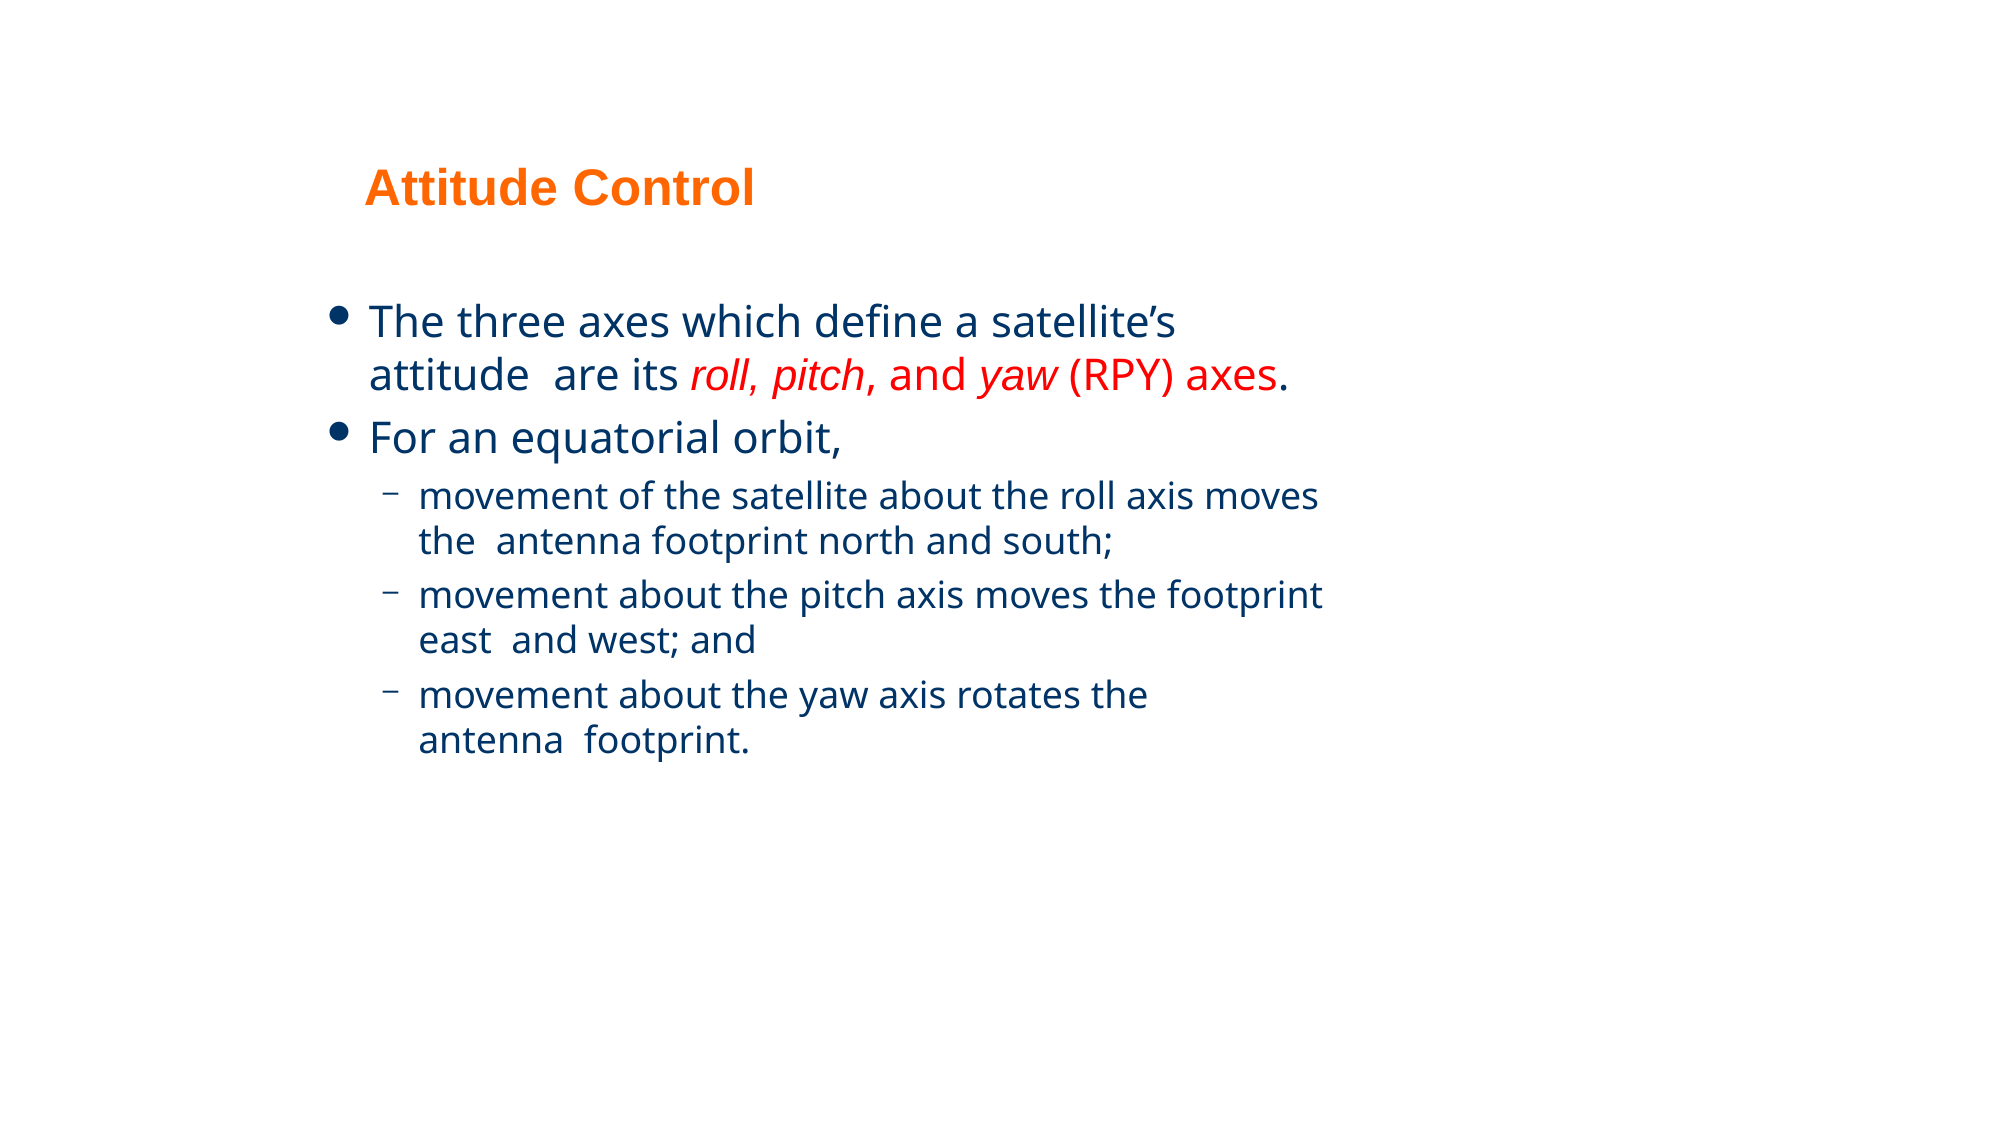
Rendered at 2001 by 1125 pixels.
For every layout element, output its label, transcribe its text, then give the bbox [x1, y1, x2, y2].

title Attitude Control [362, 89, 757, 279]
text_box The three axes which define a satellite’s attitude are its roll, pitch, and yaw (RPY) axes. For an equatorial orbit, movement of the satellite about the roll axis moves the antenna footprint north and south; movement about the pitch axis moves the footprint east and west; and movement about the yaw axis rotates the antenna footprint. [325, 292, 1338, 761]
